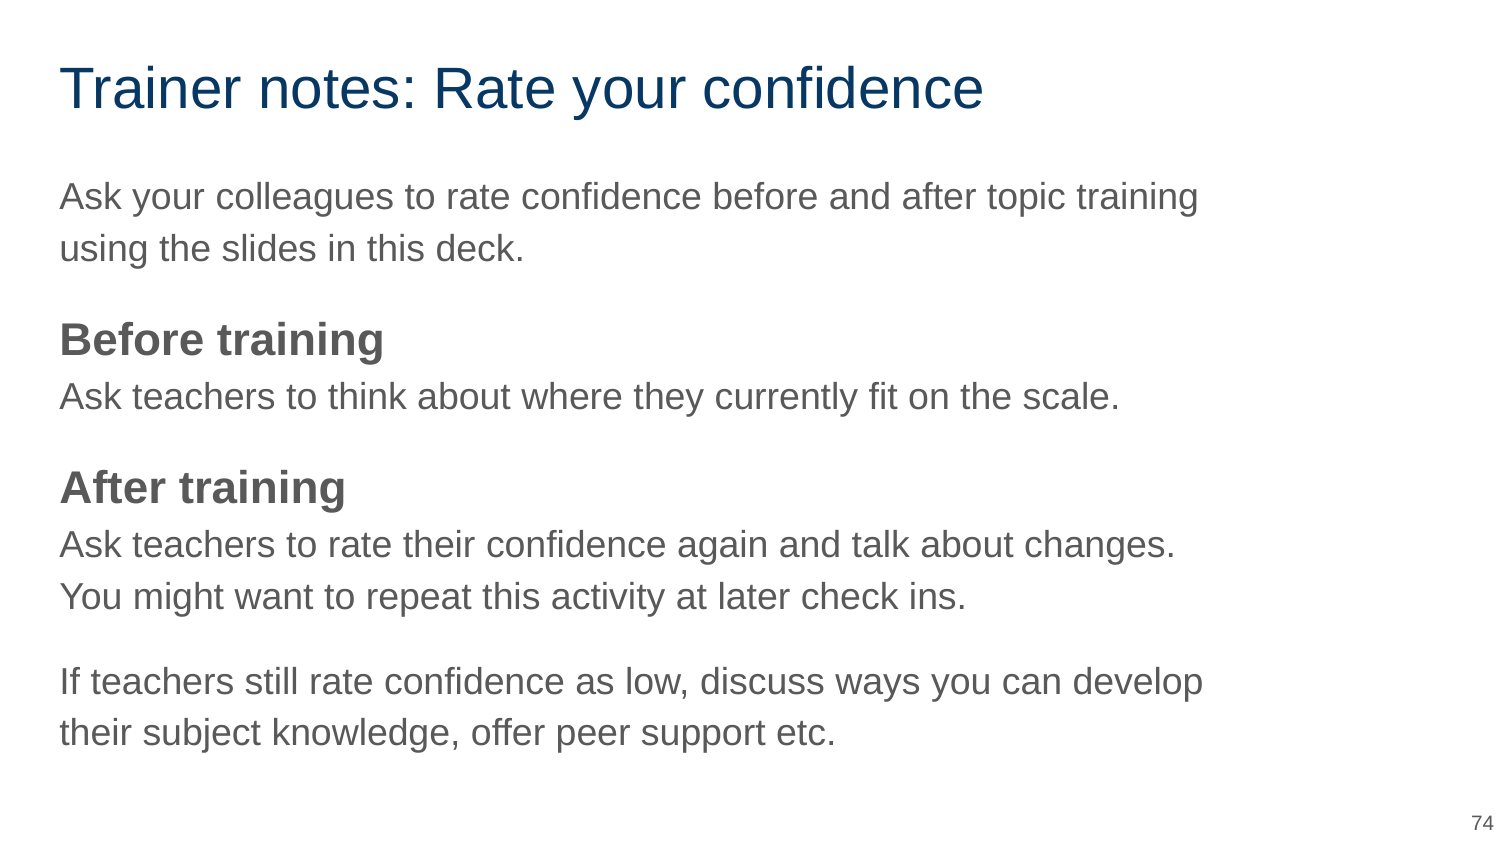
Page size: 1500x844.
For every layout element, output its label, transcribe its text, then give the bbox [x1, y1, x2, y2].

slide_number 74 [1419, 789, 1500, 844]
list Ask your colleagues to rate confidence before and after topic training using the slides in this deck. Before training Ask teachers to think about where they currently fit on the scale. After training Ask teachers to rate their confidence again and talk about changes. You might want to repeat this activity at later check ins. If teachers still rate confidence as low, discuss ways you can develop their subject knowledge, offer peer support etc. [44, 150, 1224, 769]
title Trainer notes: Rate your confidence [44, 35, 1317, 130]
